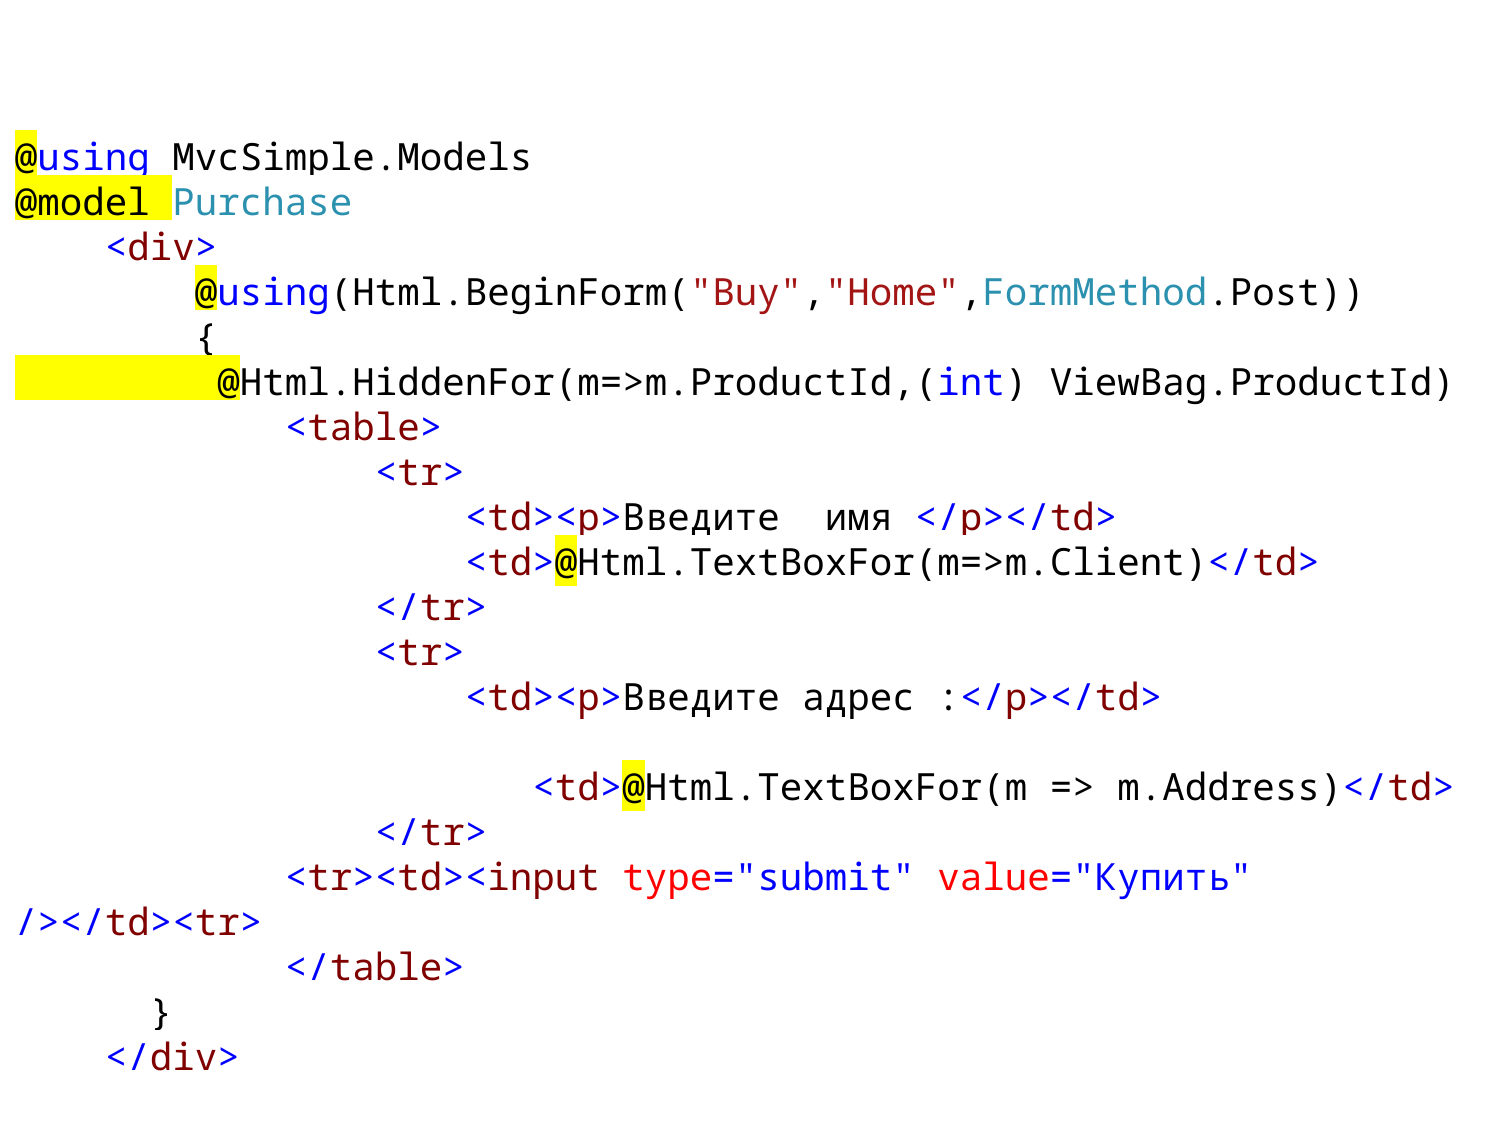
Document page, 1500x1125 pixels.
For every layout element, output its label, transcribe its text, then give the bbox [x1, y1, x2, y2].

text_box @using MvcSimple.Models @model Purchase <div> @using(Html.BeginForm("Buy","Home",FormMethod.Post)) { @Html.HiddenFor(m=>m.ProductId,(int) ViewBag.ProductId) <table> <tr> <td><p>Введите имя </p></td> <td>@Html.TextBoxFor(m=>m.Client)</td> </tr> <tr> <td><p>Введите адрес :</p></td> <td>@Html.TextBoxFor(m => m.Address)</td> </tr> <tr><td><input type="submit" value="Купить" /></td><tr> </table> } </div> [0, 125, 1500, 1086]
